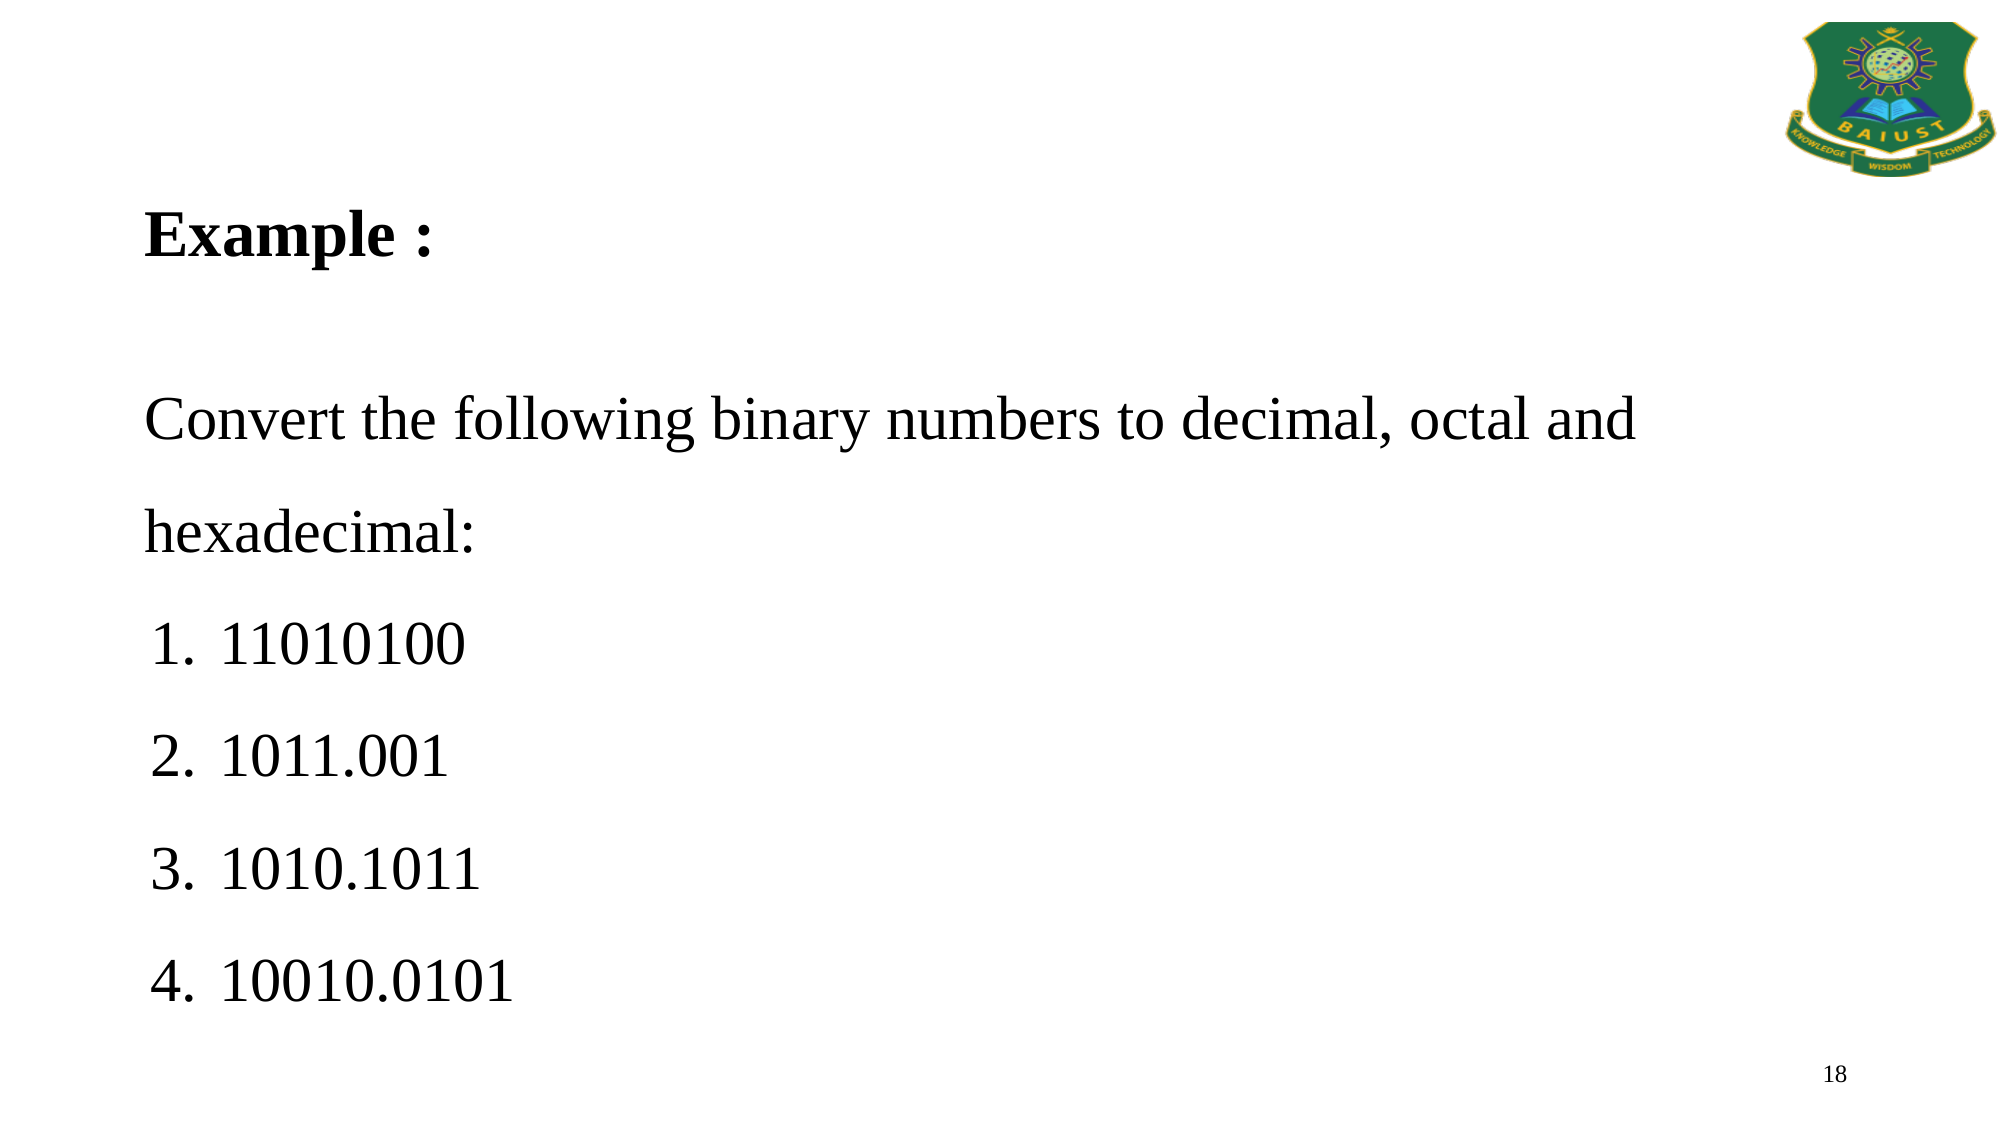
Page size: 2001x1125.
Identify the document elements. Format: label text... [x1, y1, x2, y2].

picture [1781, 22, 2000, 177]
slide_number 18 [1412, 1043, 1863, 1103]
text_box Example : Convert the following binary numbers to decimal, octal and hexadecimal: 11010100 1011.001 1010.1011 10010.0101 [129, 174, 1871, 1043]
